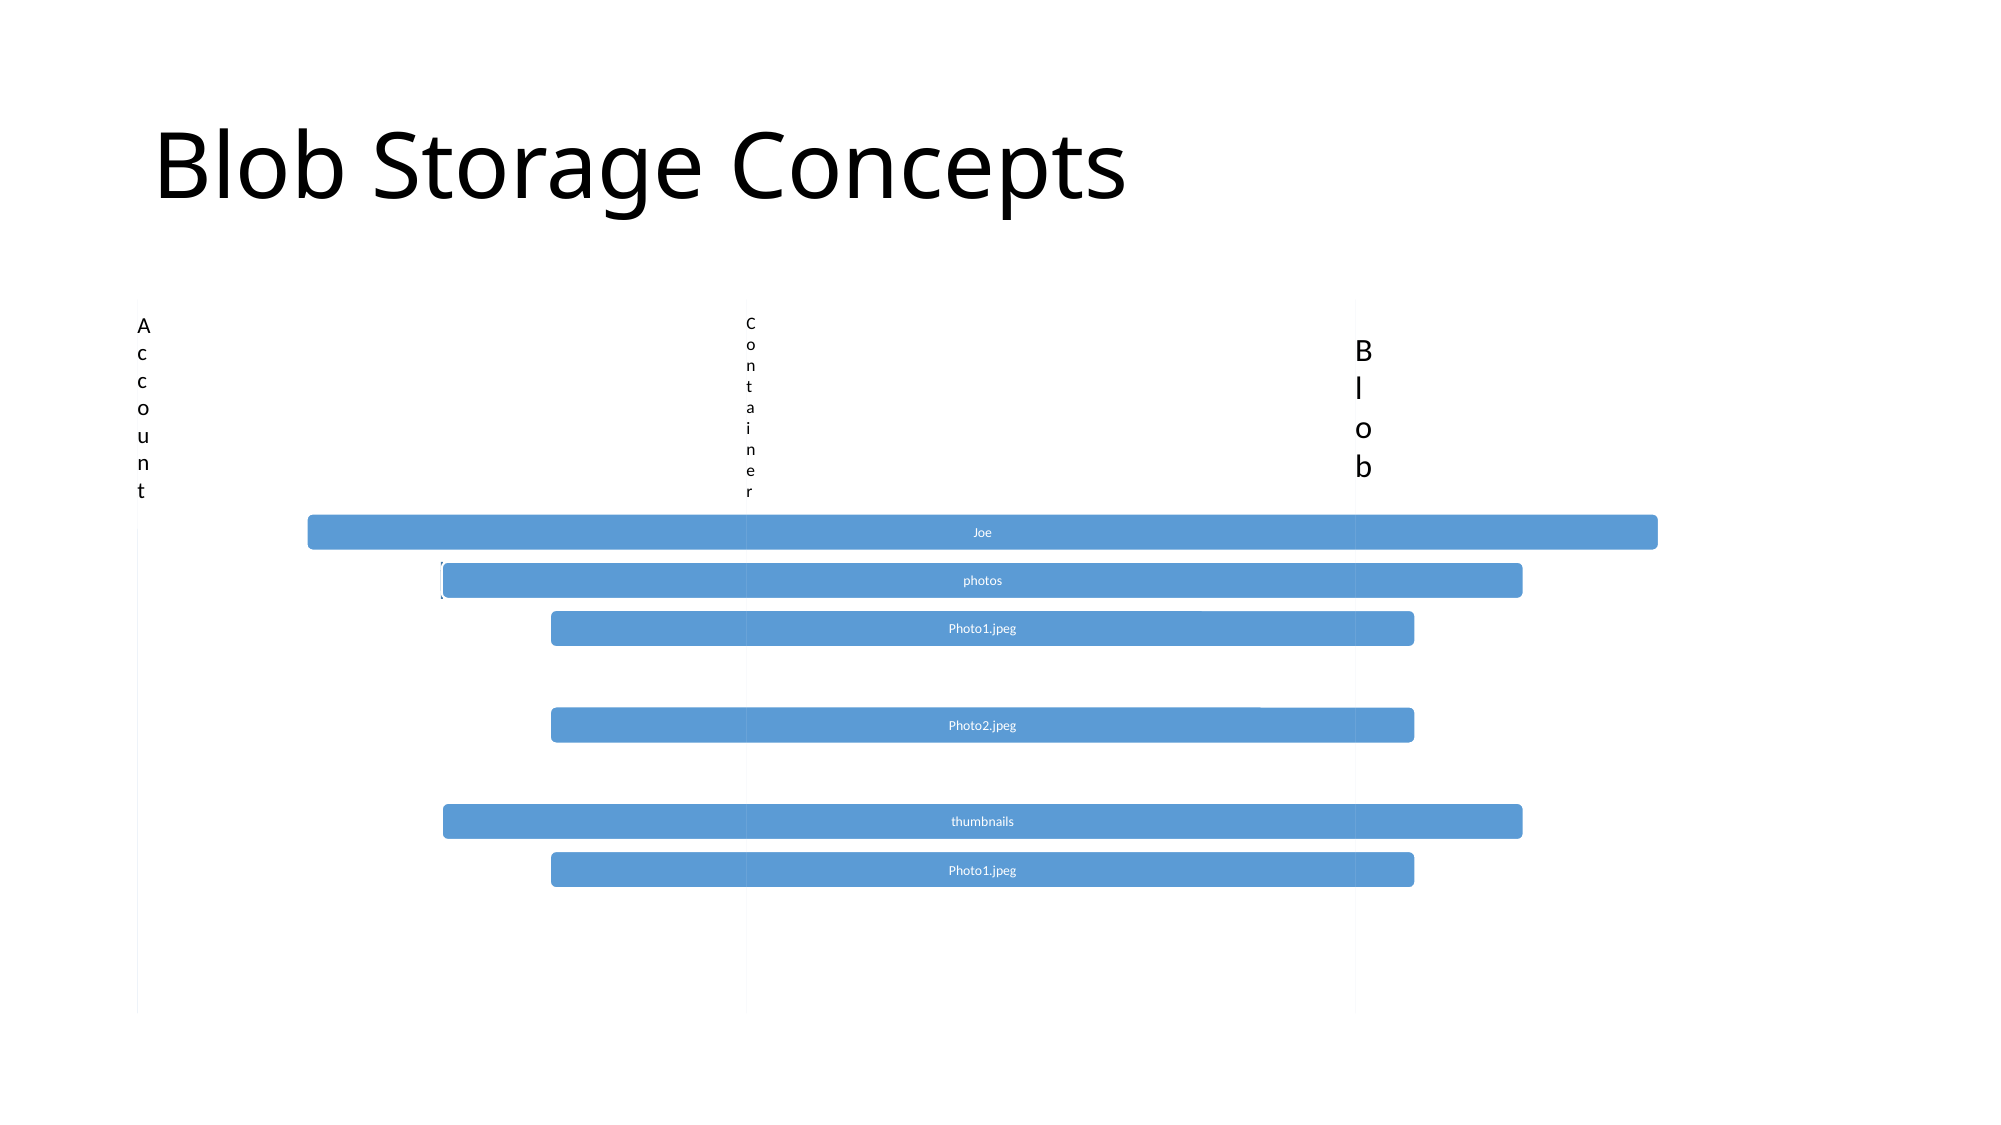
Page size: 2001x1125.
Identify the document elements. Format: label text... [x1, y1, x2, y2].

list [137, 299, 1863, 1014]
title Blob Storage Concepts [137, 59, 1863, 278]
